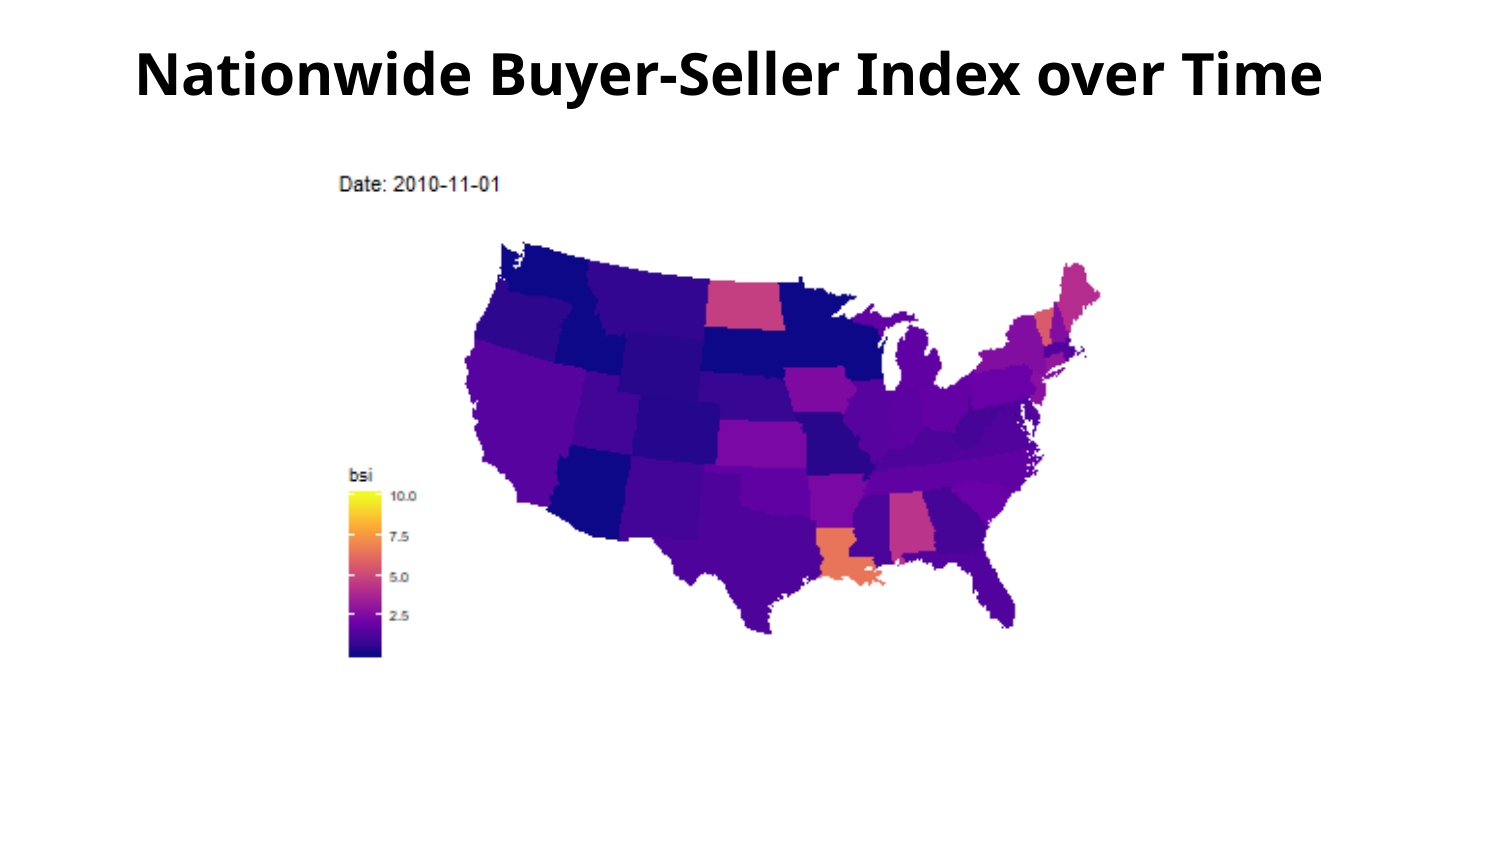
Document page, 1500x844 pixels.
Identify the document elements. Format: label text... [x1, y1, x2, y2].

picture [327, 0, 1256, 844]
title Nationwide Buyer-Seller Index over Time [119, 22, 322, 110]
title Nationwide Buyer-Seller Index over Time [1259, 22, 1381, 110]
